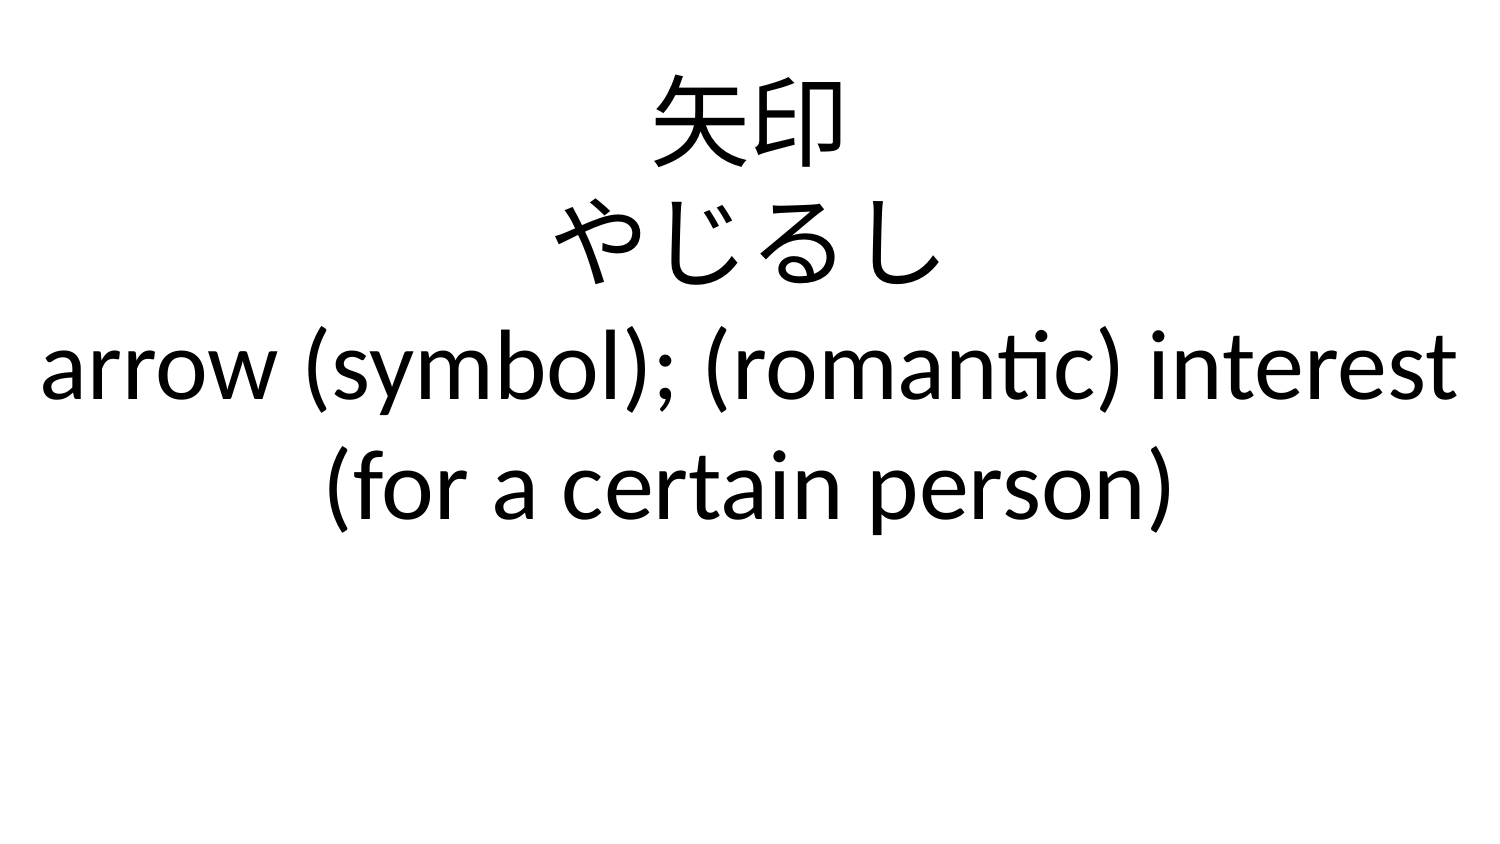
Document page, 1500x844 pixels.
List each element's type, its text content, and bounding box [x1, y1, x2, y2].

text_box 矢印 やじるし arrow (symbol); (romantic) interest (for a certain person) [0, 149, 1500, 450]
